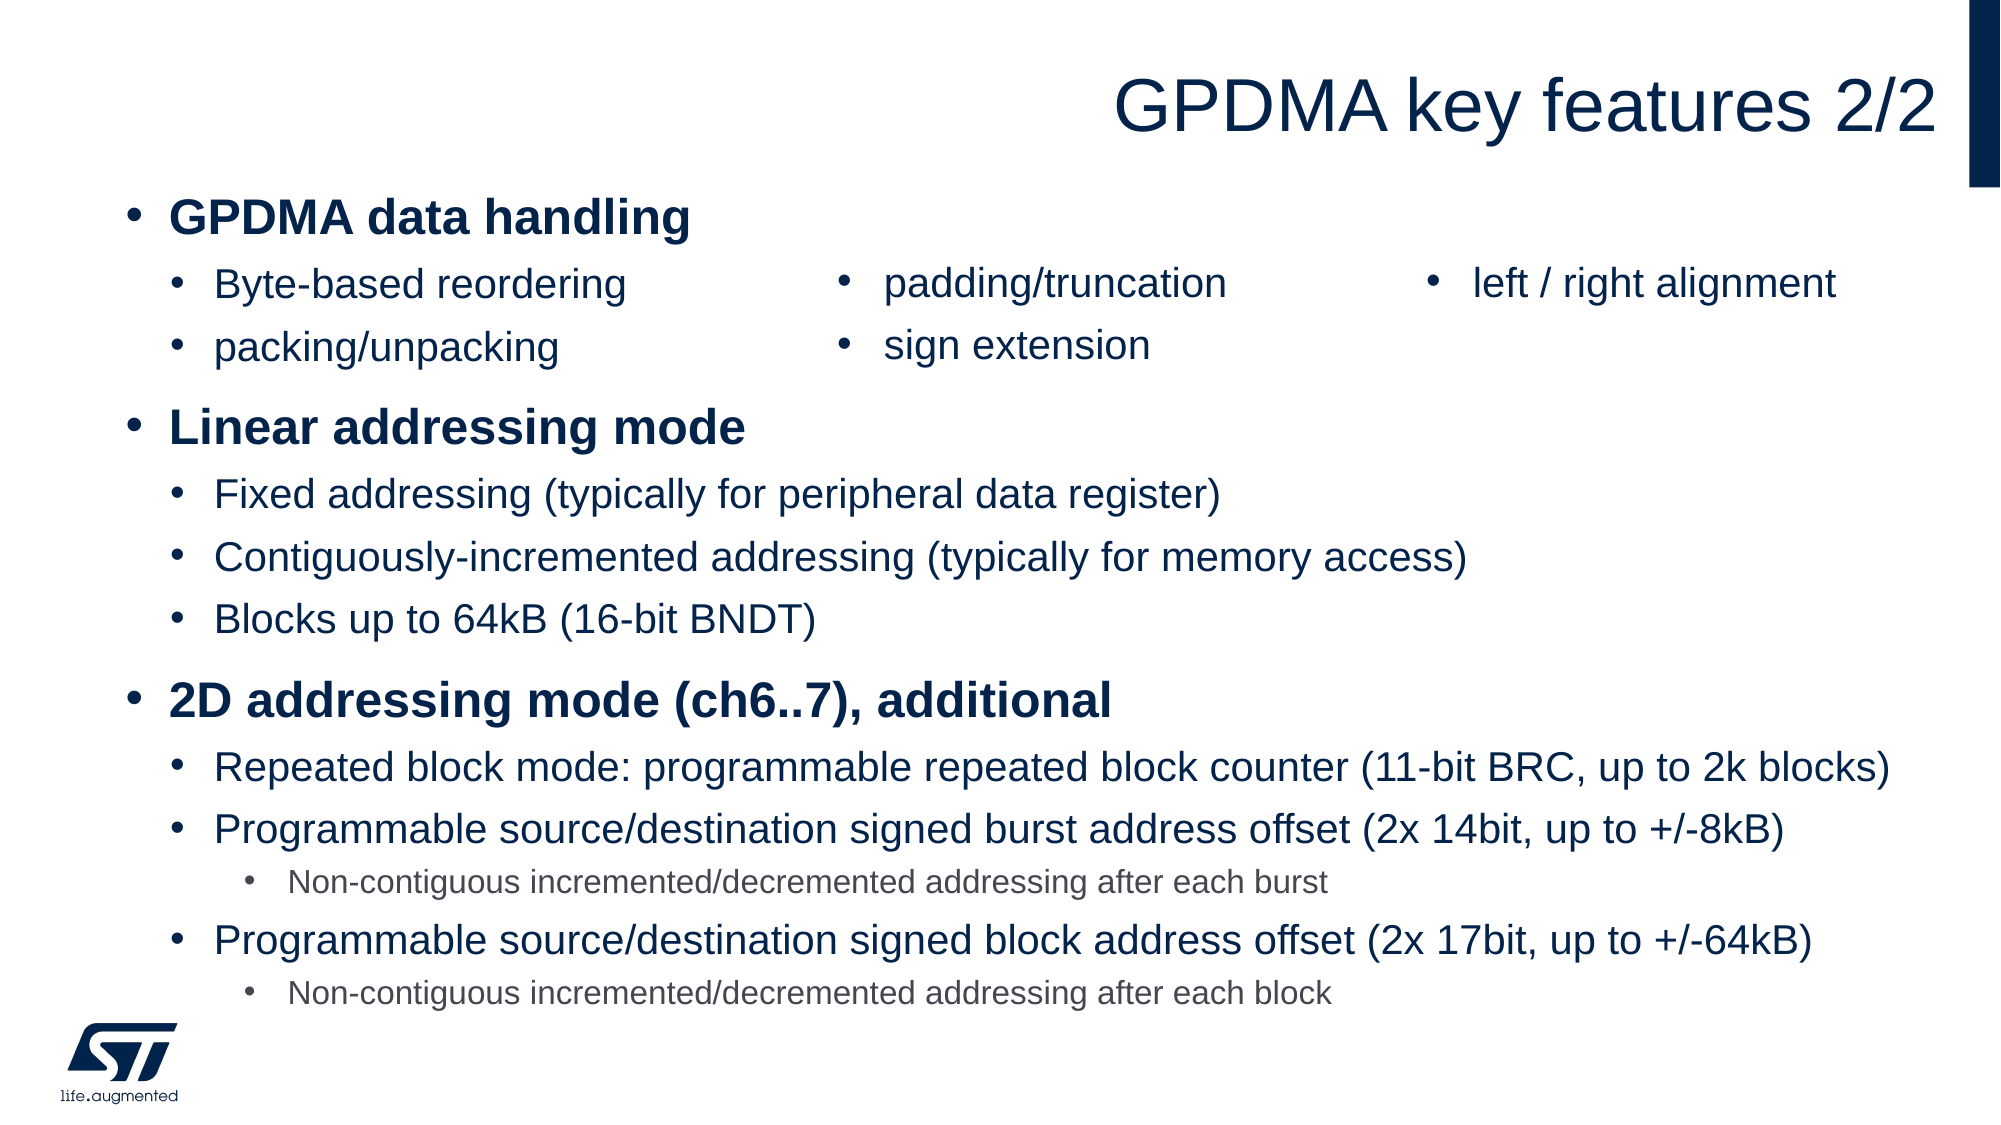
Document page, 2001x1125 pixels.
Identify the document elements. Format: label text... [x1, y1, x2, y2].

text_box left / right alignment [1336, 248, 1882, 358]
title GPDMA key features 2/2 [49, 0, 1954, 215]
picture [37, 999, 201, 1125]
list GPDMA data handling Byte-based reordering packing/unpacking Linear addressing mode Fixed addressing (typically for peripheral data register) Contiguously-incremented addressing (typically for memory access) Blocks up to 64kB (16-bit BNDT) 2D addressing mode (ch6..7), additional Repeated block mode: programmable repeated block counter (11-bit BRC, up to 2k blocks) Programmable source/destination signed burst address offset (2x 14bit, up to +/-8kB) Non-contiguous incremented/decremented addressing after each burst Programmable source/destination signed block address offset (2x 17bit, up to +/-64kB) Non-contiguous incremented/decremented addressing after each block [110, 176, 2000, 1040]
text_box padding/truncation sign extension [747, 248, 1293, 421]
